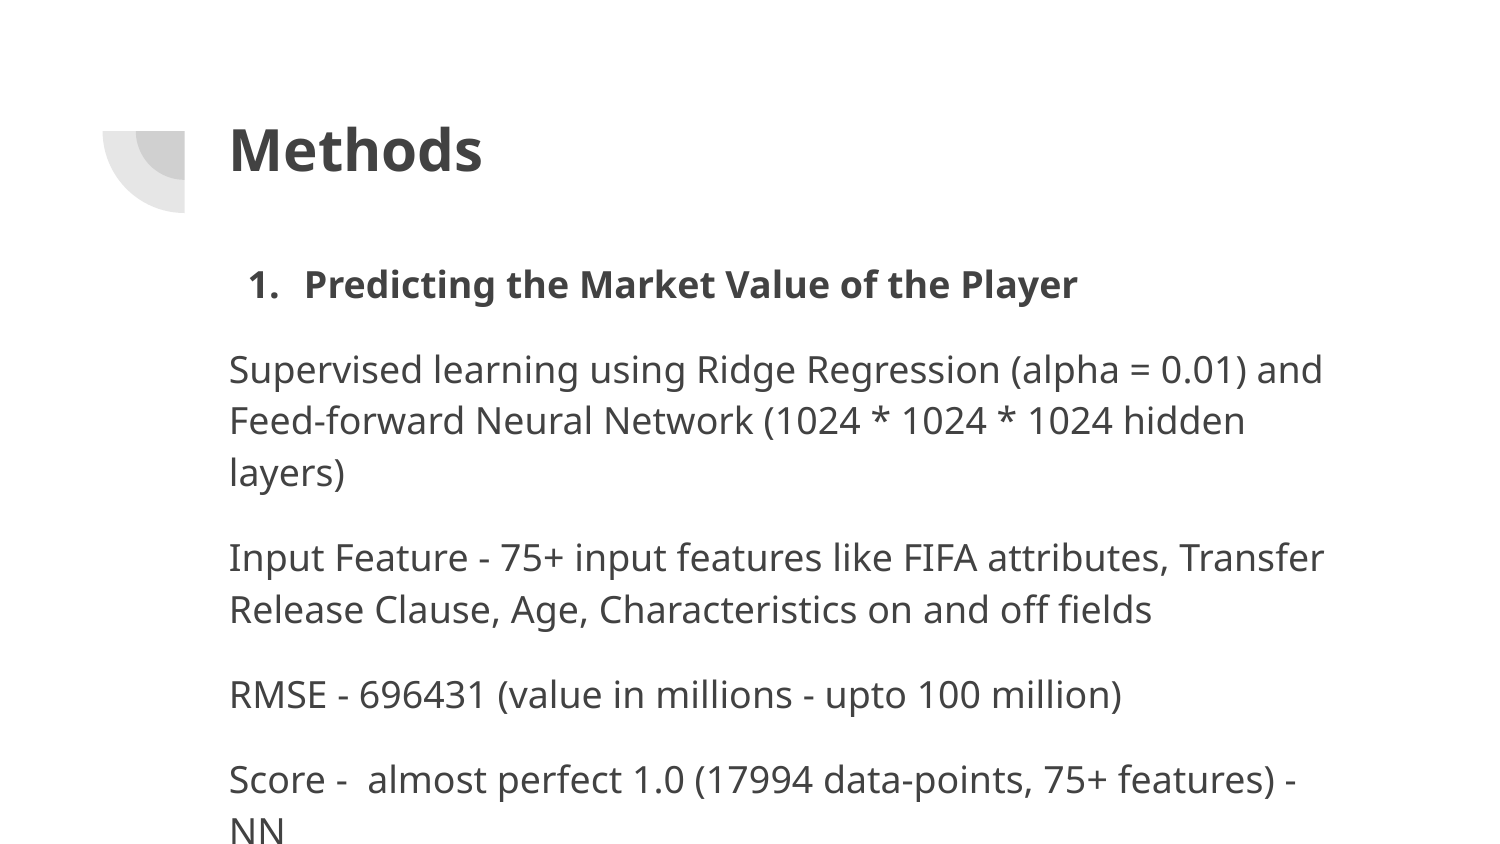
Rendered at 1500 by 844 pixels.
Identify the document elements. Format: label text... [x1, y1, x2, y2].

title Methods [213, 98, 1368, 238]
list Predicting the Market Value of the Player Supervised learning using Ridge Regression (alpha = 0.01) and Feed-forward Neural Network (1024 * 1024 * 1024 hidden layers) Input Feature - 75+ input features like FIFA attributes, Transfer Release Clause, Age, Characteristics on and off fields RMSE - 696431 (value in millions - upto 100 million) Score - almost perfect 1.0 (17994 data-points, 75+ features) - NN 0.9597 - Ridge with alpha = 0.001 [213, 238, 1368, 744]
